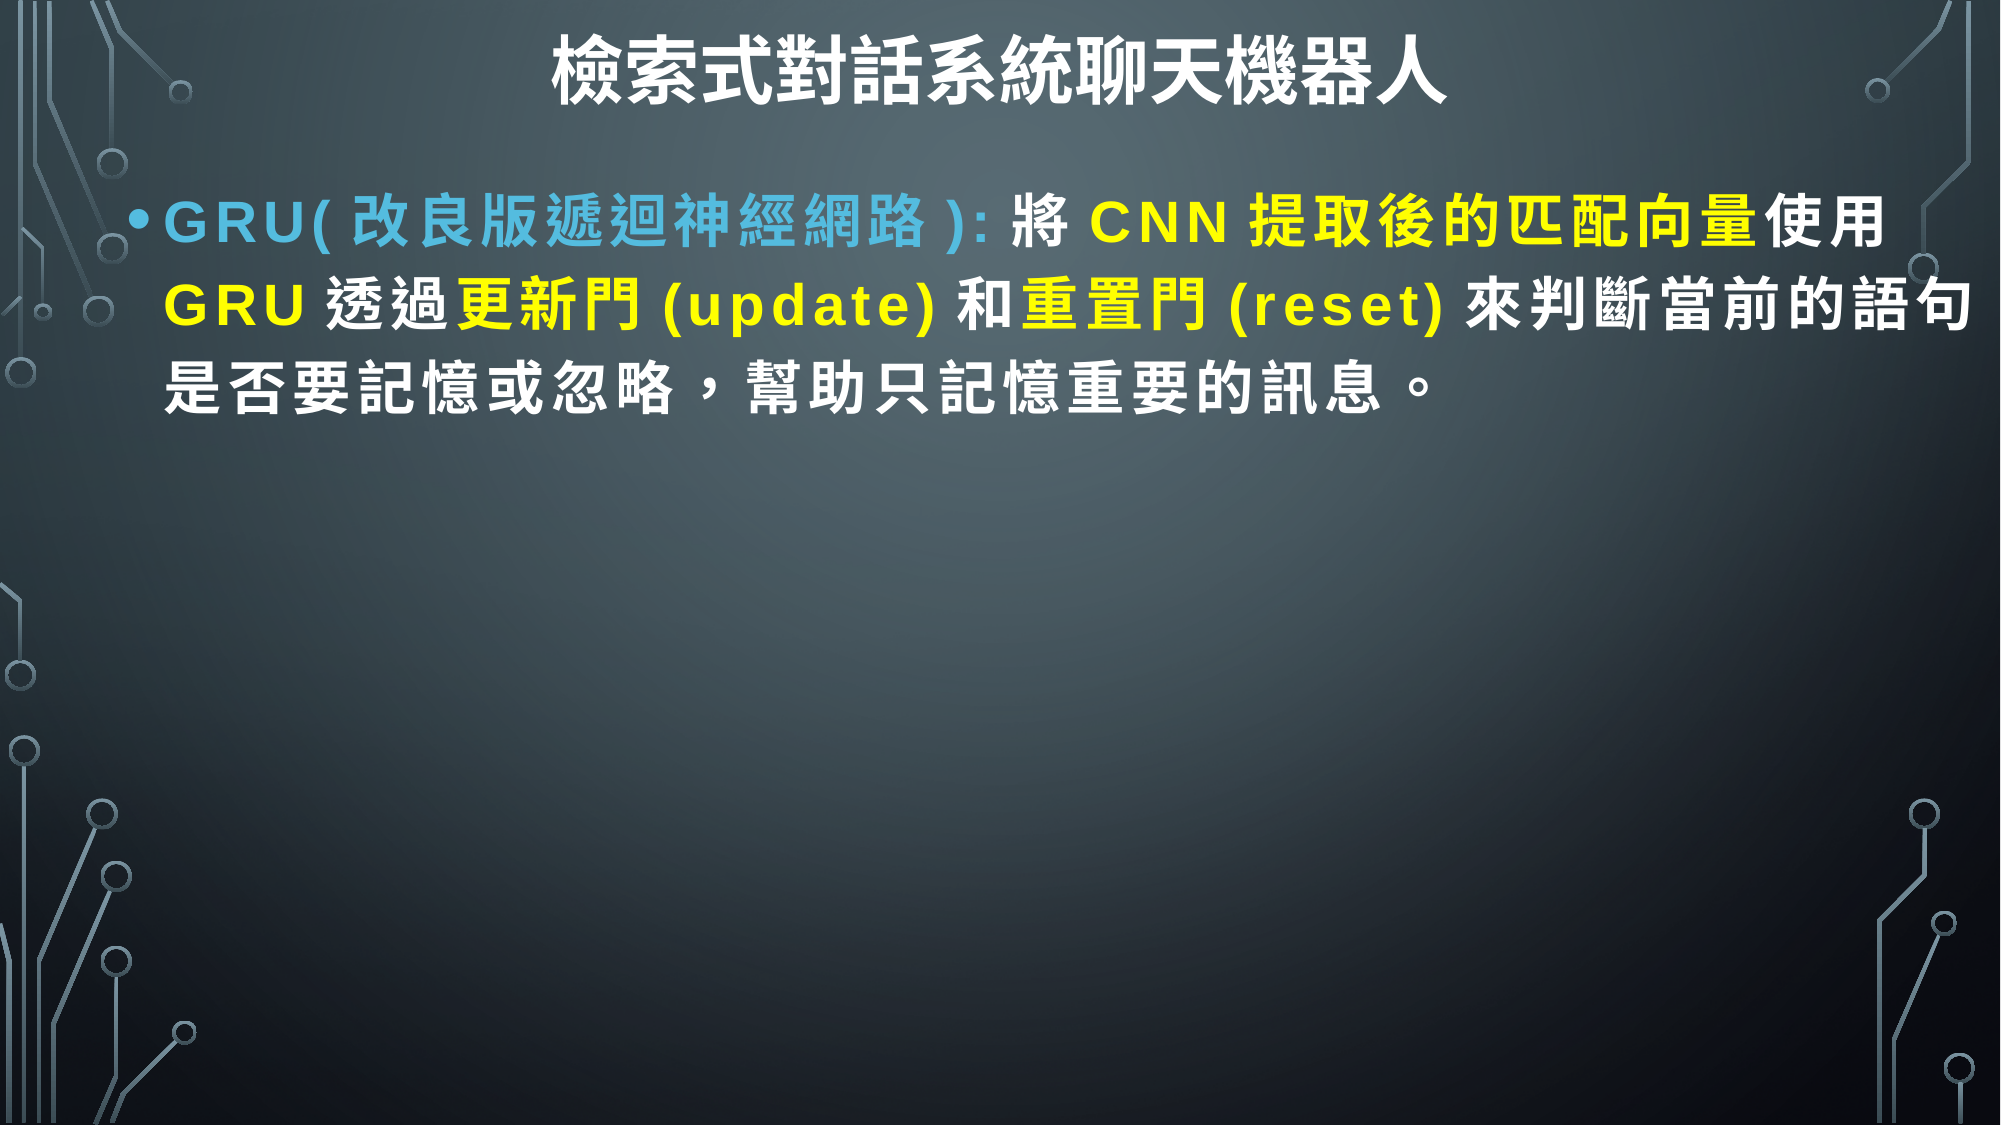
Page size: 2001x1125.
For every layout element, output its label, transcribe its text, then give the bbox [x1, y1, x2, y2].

text_box 檢索式對話系統聊天機器人 [526, 16, 1474, 122]
text_box GRU(改良版遞迴神經網路):將CNN提取後的匹配向量使用GRU透過更新門(update)和重置門(reset)來判斷當前的語句是否要記憶或忽略，幫助只記憶重要的訊息。 [111, 162, 2000, 1078]
